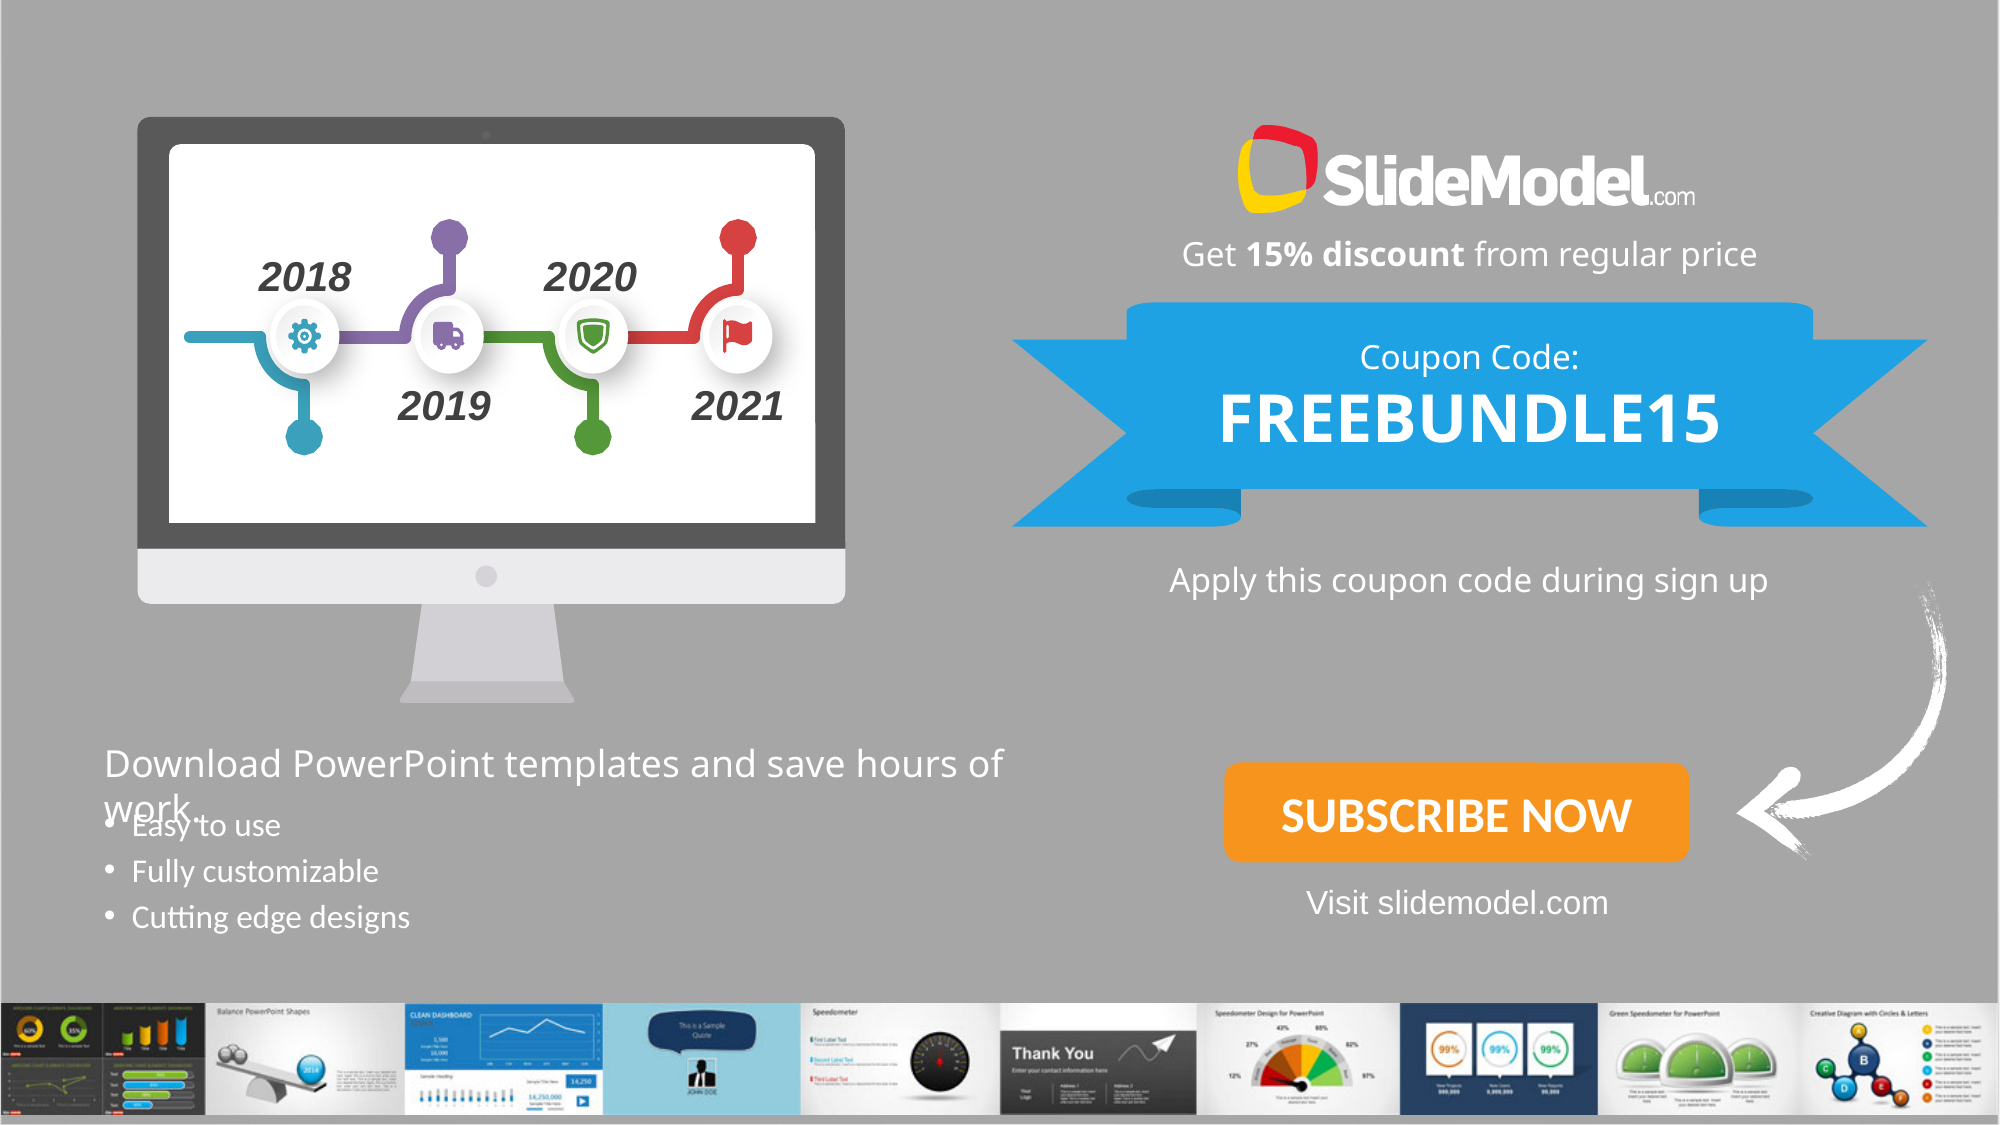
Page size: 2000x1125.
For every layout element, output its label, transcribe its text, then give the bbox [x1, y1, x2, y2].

text_box Download PowerPoint templates and save hours of work. [89, 732, 1059, 838]
text_box [1012, 302, 1928, 527]
text_box [1736, 594, 1948, 861]
text_box [0, 0, 2000, 1004]
picture [1237, 125, 1695, 213]
text_box Apply this coupon code during sign up [1129, 551, 1811, 607]
text_box Visit slidemodel.com [1247, 874, 1669, 928]
text_box Coupon Code: FREEBUNDLE15 [1173, 329, 1767, 464]
picture [1, 1003, 1999, 1115]
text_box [137, 116, 846, 704]
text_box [189, 165, 795, 509]
text_box SUBSCRIBE NOW [1222, 760, 1692, 865]
text_box Get 15% discount from regular price [1058, 225, 1882, 281]
text_box Easy to use Fully customizable Cutting edge designs [89, 838, 863, 943]
